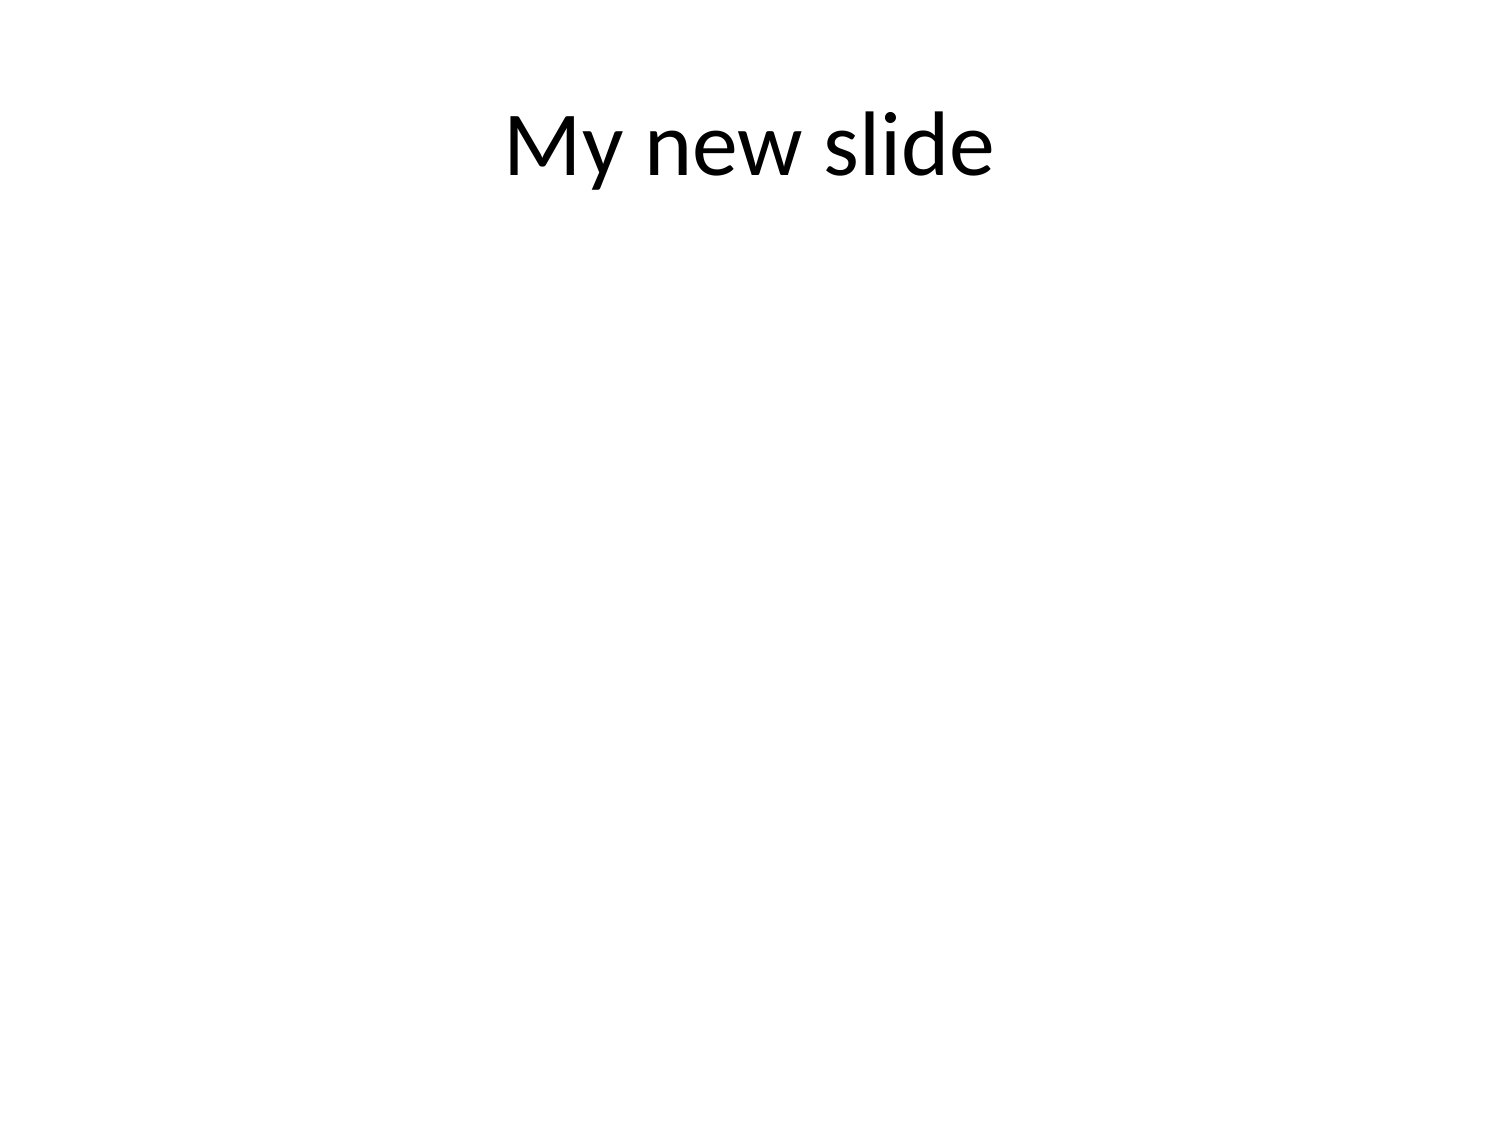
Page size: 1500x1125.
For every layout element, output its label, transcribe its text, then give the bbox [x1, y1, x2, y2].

title My new slide [75, 45, 1425, 233]
